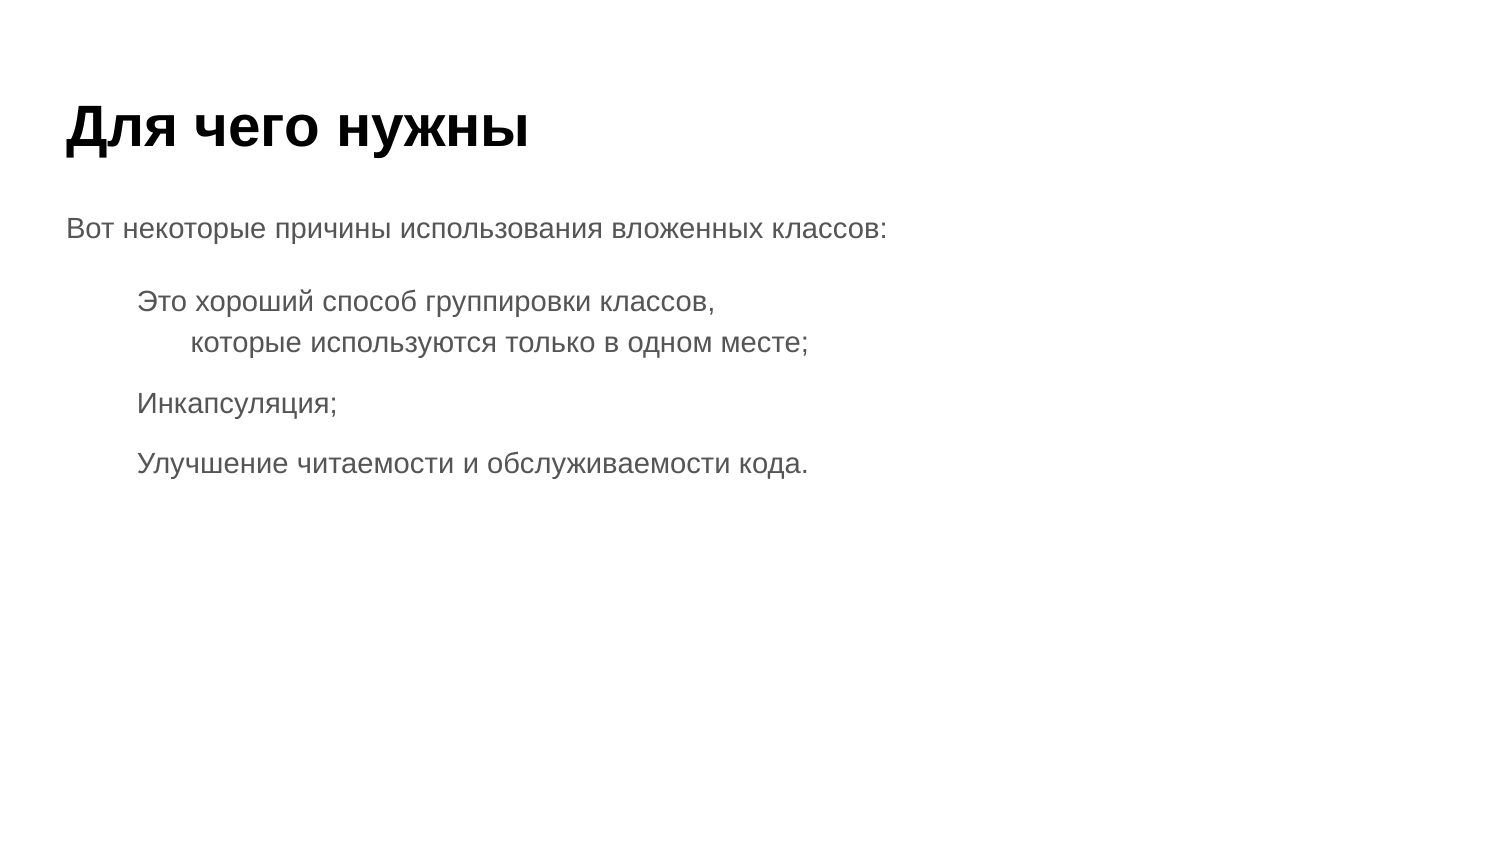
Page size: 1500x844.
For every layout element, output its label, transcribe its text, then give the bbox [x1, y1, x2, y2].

list Вот некоторые причины использования вложенных классов: Это хороший способ группировки классов, которые используются только в одном месте; Инкапсуляция; Улучшение читаемости и обслуживаемости кода. [51, 189, 1405, 750]
title Для чего нужны [51, 72, 1449, 167]
